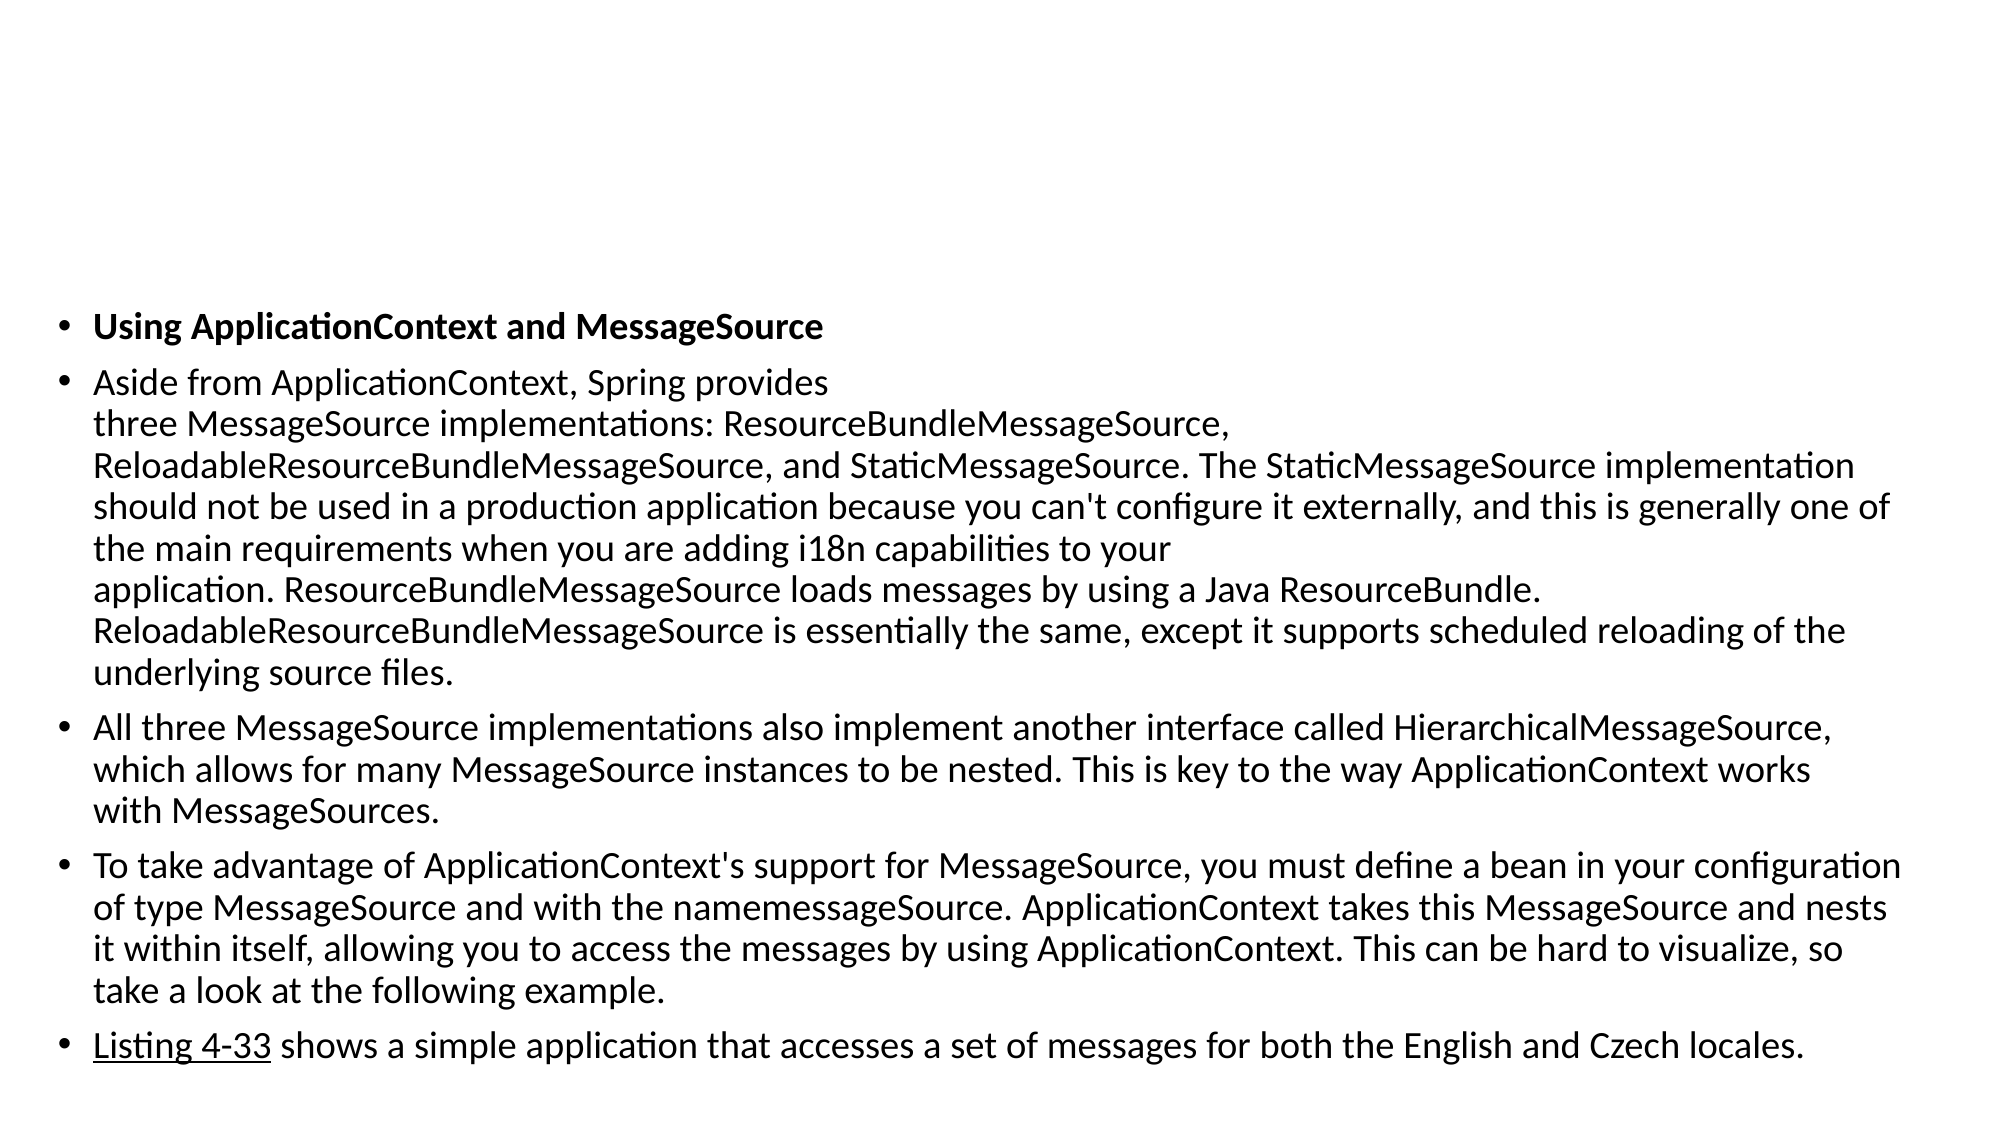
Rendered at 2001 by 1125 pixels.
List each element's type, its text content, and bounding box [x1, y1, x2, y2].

list Using ApplicationContext and MessageSource Aside from ApplicationContext, Spring provides three MessageSource implementations: ResourceBundleMessageSource, ReloadableResourceBundleMessageSource, and StaticMessageSource. The StaticMessageSource implementation should not be used in a production application because you can't configure it externally, and this is generally one of the main requirements when you are adding i18n capabilities to your application. ResourceBundleMessageSource loads messages by using a Java ResourceBundle. ReloadableResourceBundleMessageSource is essentially the same, except it supports scheduled reloading of the underlying source files. All three MessageSource implementations also implement another interface called HierarchicalMessageSource, which allows for many MessageSource instances to be nested. This is key to the way ApplicationContext works with MessageSources. To take advantage of ApplicationContext's support for MessageSource, you must define a bean in your configuration of type MessageSource and with the namemessageSource. ApplicationContext takes this MessageSource and nests it within itself, allowing you to access the messages by using ApplicationContext. This can be hard to visualize, so take a look at the following example. Listing 4-33 shows a simple application that accesses a set of messages for both the English and Czech locales. [42, 299, 1919, 1081]
